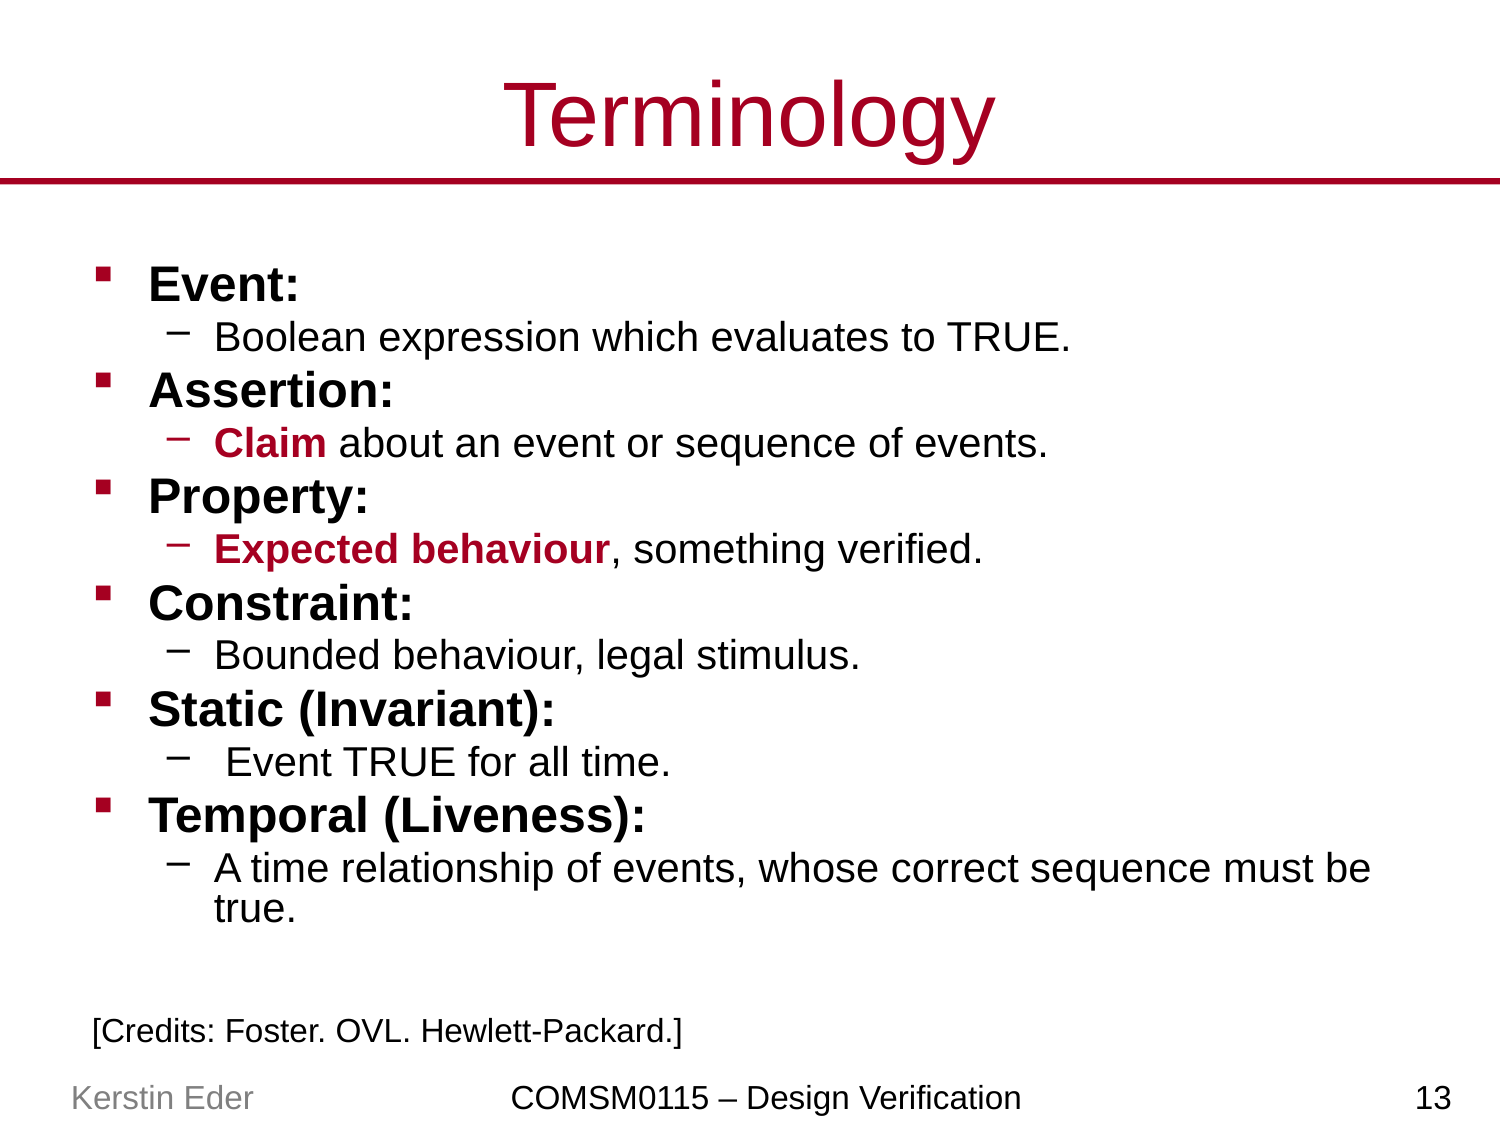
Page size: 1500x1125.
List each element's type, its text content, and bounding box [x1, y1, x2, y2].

list Event: Boolean expression which evaluates to TRUE. Assertion: Claim about an event or sequence of events. Property: Expected behaviour, something verified. Constraint: Bounded behaviour, legal stimulus. Static (Invariant): Event TRUE for all time. Temporal (Liveness): A time relationship of events, whose correct sequence must be true. [Credits: Foster. OVL. Hewlett-Packard.] [76, 255, 1428, 1026]
title Terminology [0, 44, 1500, 175]
